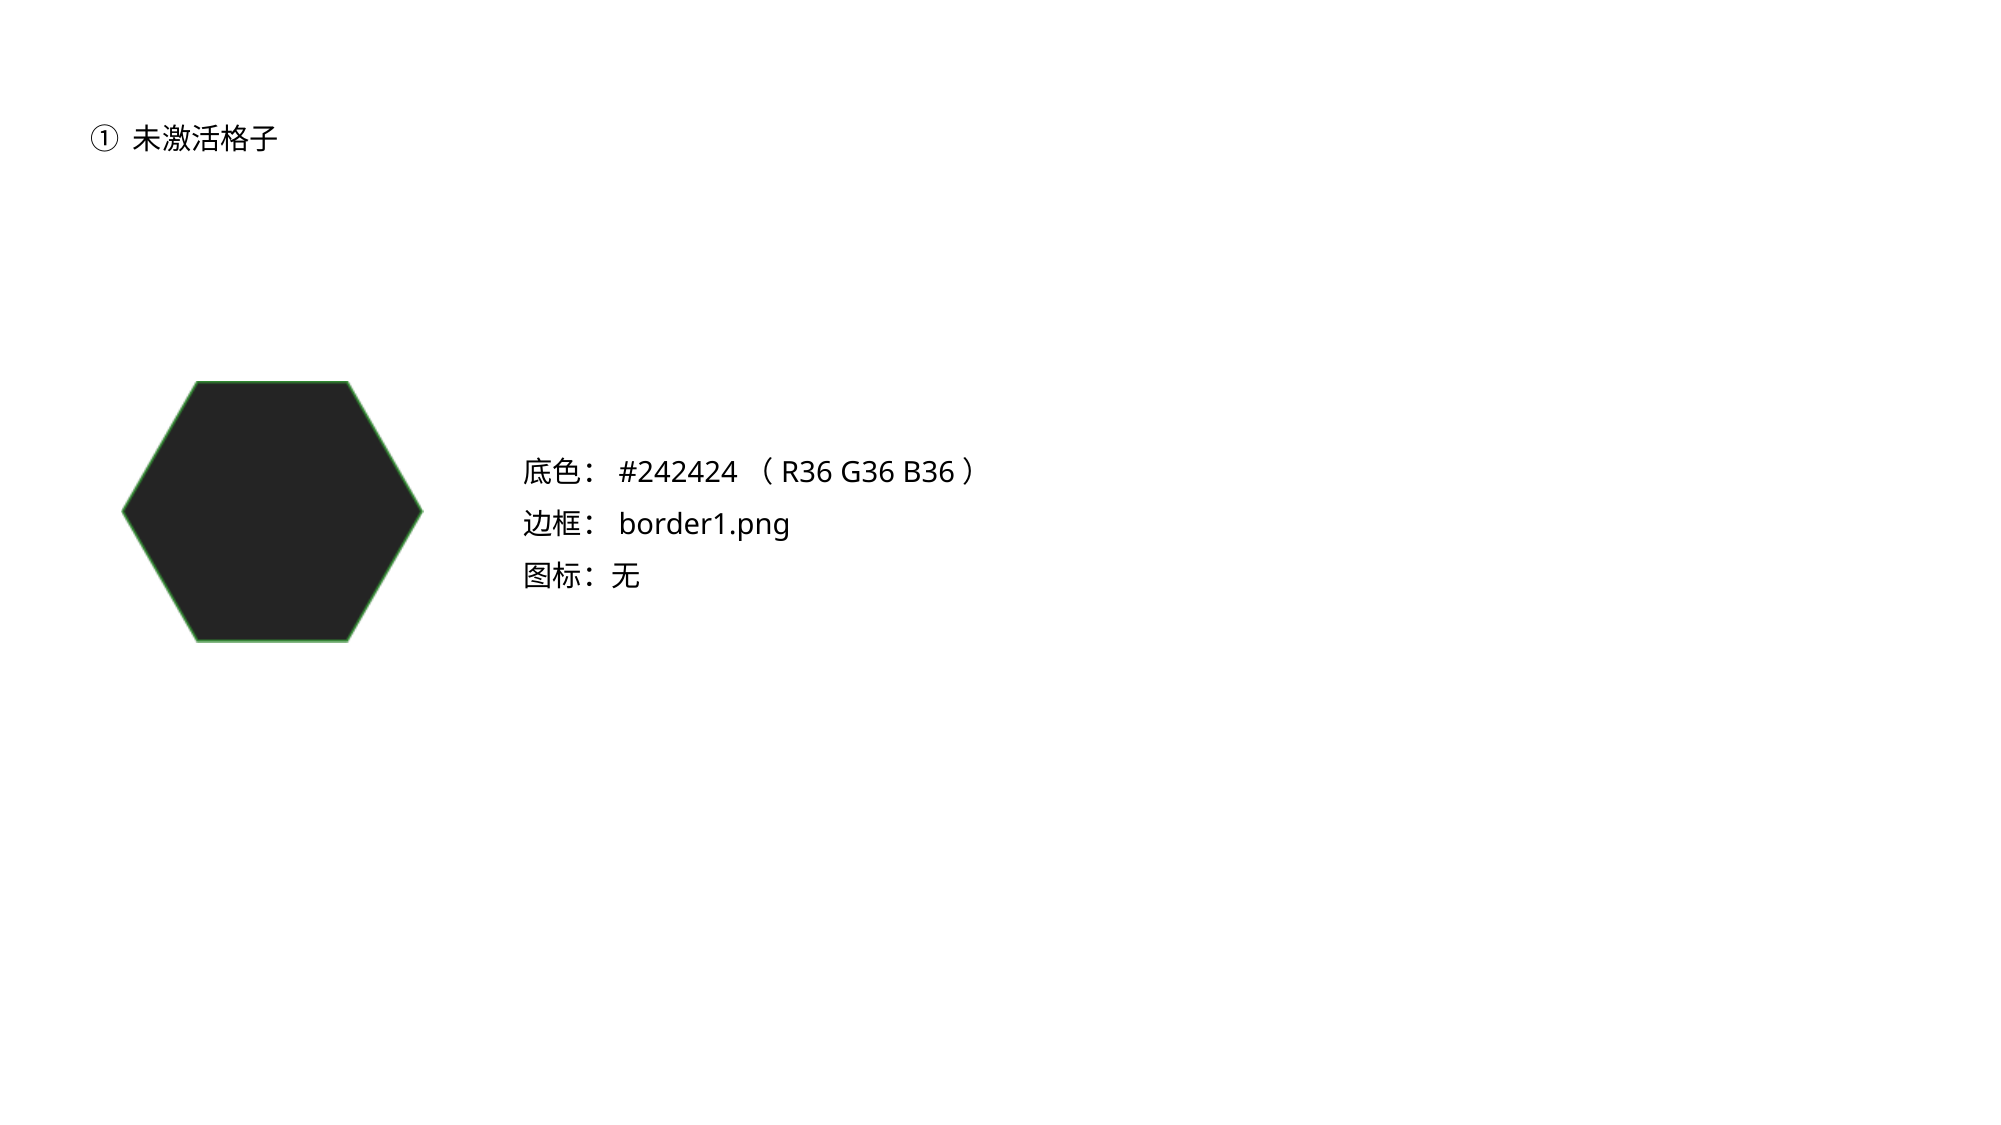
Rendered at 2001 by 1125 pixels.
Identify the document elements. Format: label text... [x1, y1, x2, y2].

text_box 底色：#242424（R36 G36 B36） 边框：border1.png 图标：无 [509, 428, 1069, 601]
picture [121, 381, 424, 643]
text_box ① 未激活格子 [75, 113, 295, 163]
